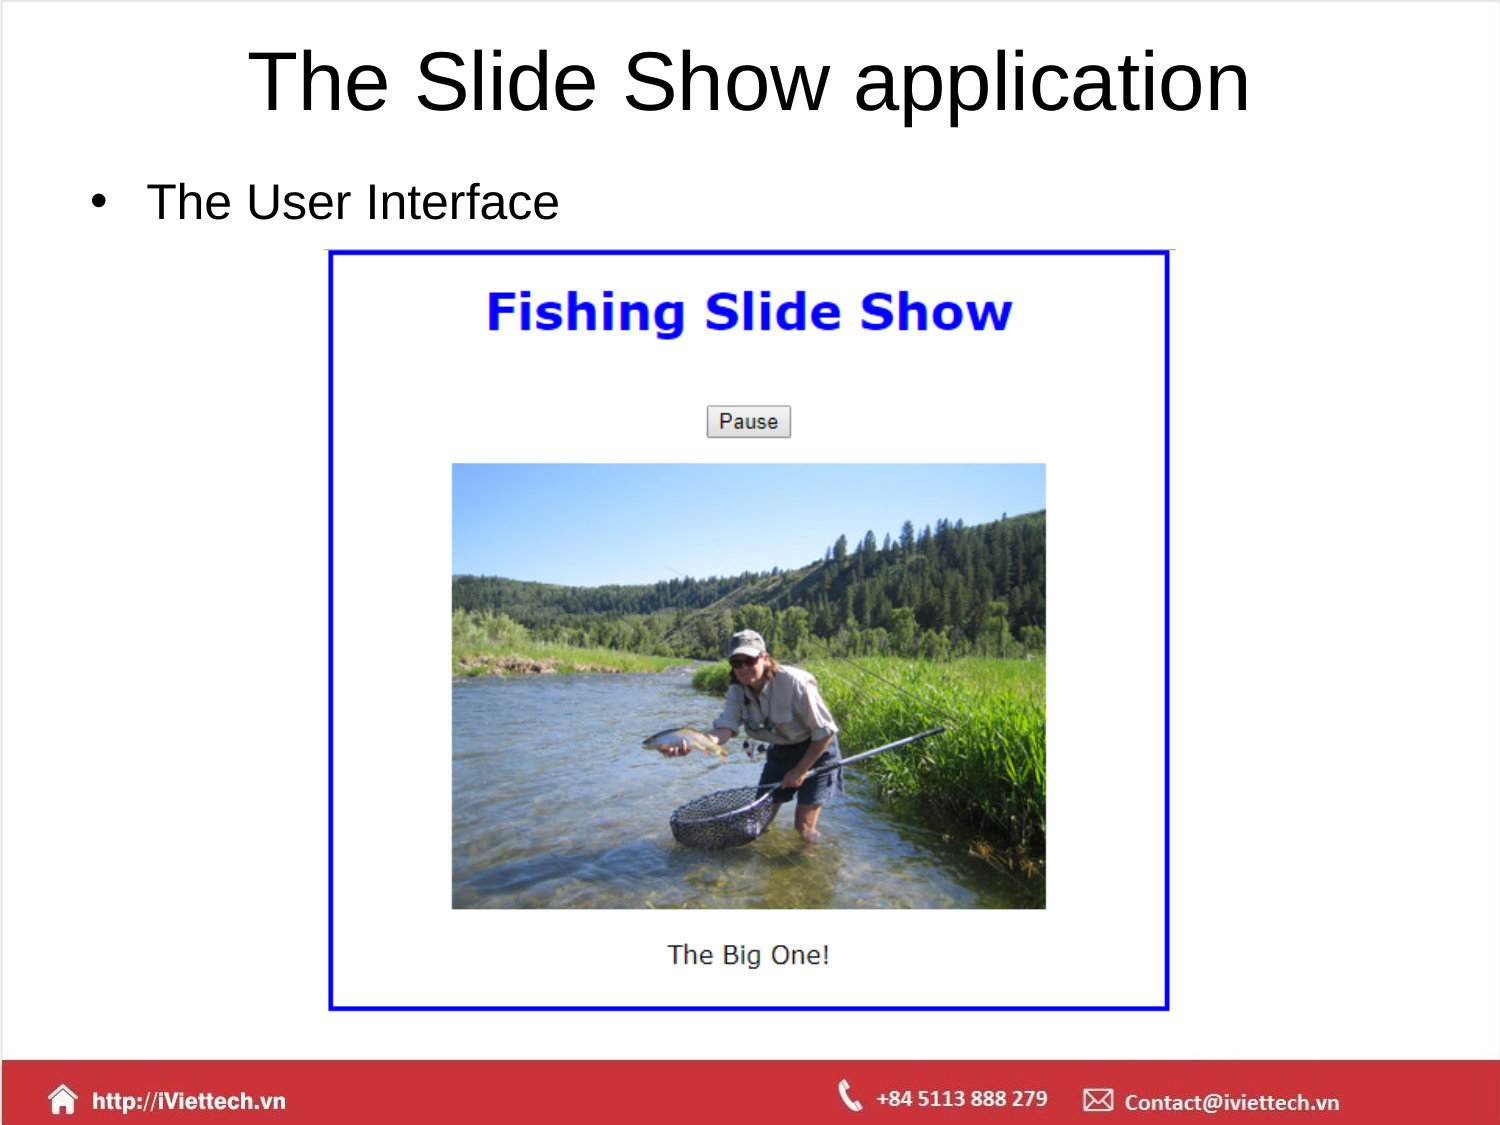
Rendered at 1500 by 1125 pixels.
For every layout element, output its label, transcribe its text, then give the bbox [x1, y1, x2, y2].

list The User Interface [75, 162, 1425, 905]
picture [0, 0, 1500, 1125]
title The Slide Show application [75, 24, 1425, 130]
